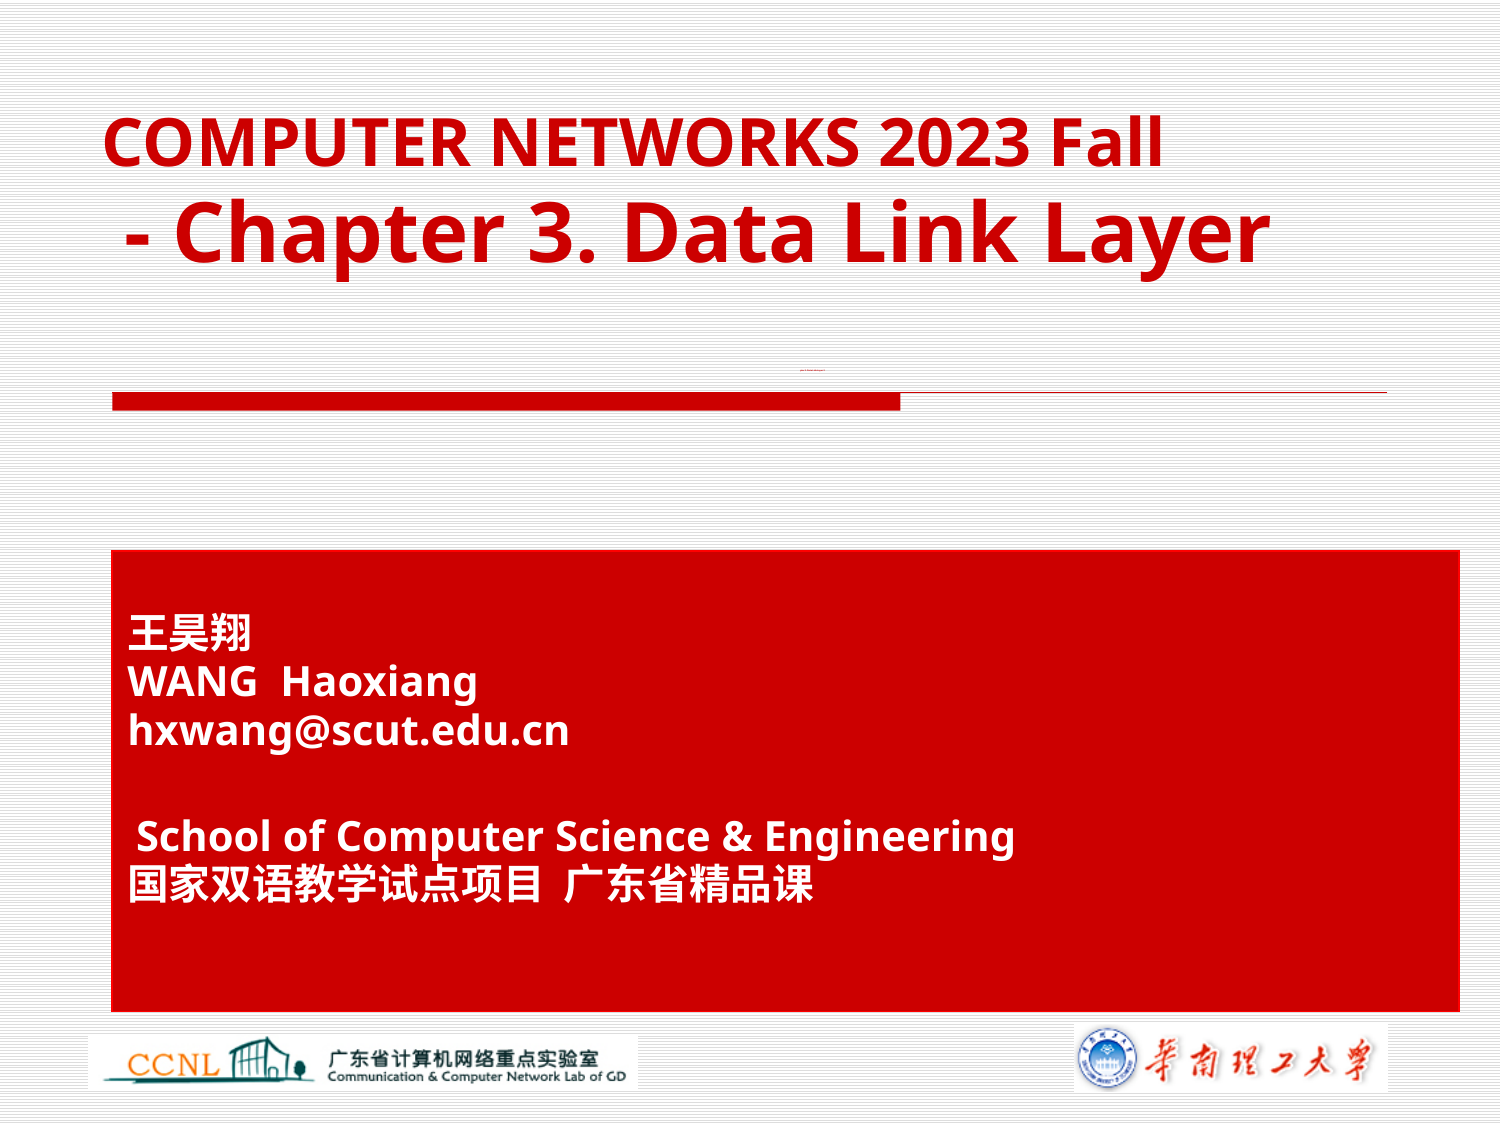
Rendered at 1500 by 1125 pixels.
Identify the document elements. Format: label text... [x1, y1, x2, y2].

text_box COMPUTER NETWORKS 2023 Fall - Chapter 3. Data Link Layer pter 3. Data Link Layer 2 [86, 92, 1333, 397]
subtitle 王昊翔 WANG Haoxiang hxwang@scut.edu.cn School of Computer Science & Engineering 国家双语教学试点项目 广东省精品课 [111, 550, 1460, 1012]
picture [1074, 1024, 1388, 1092]
picture [88, 1034, 638, 1090]
